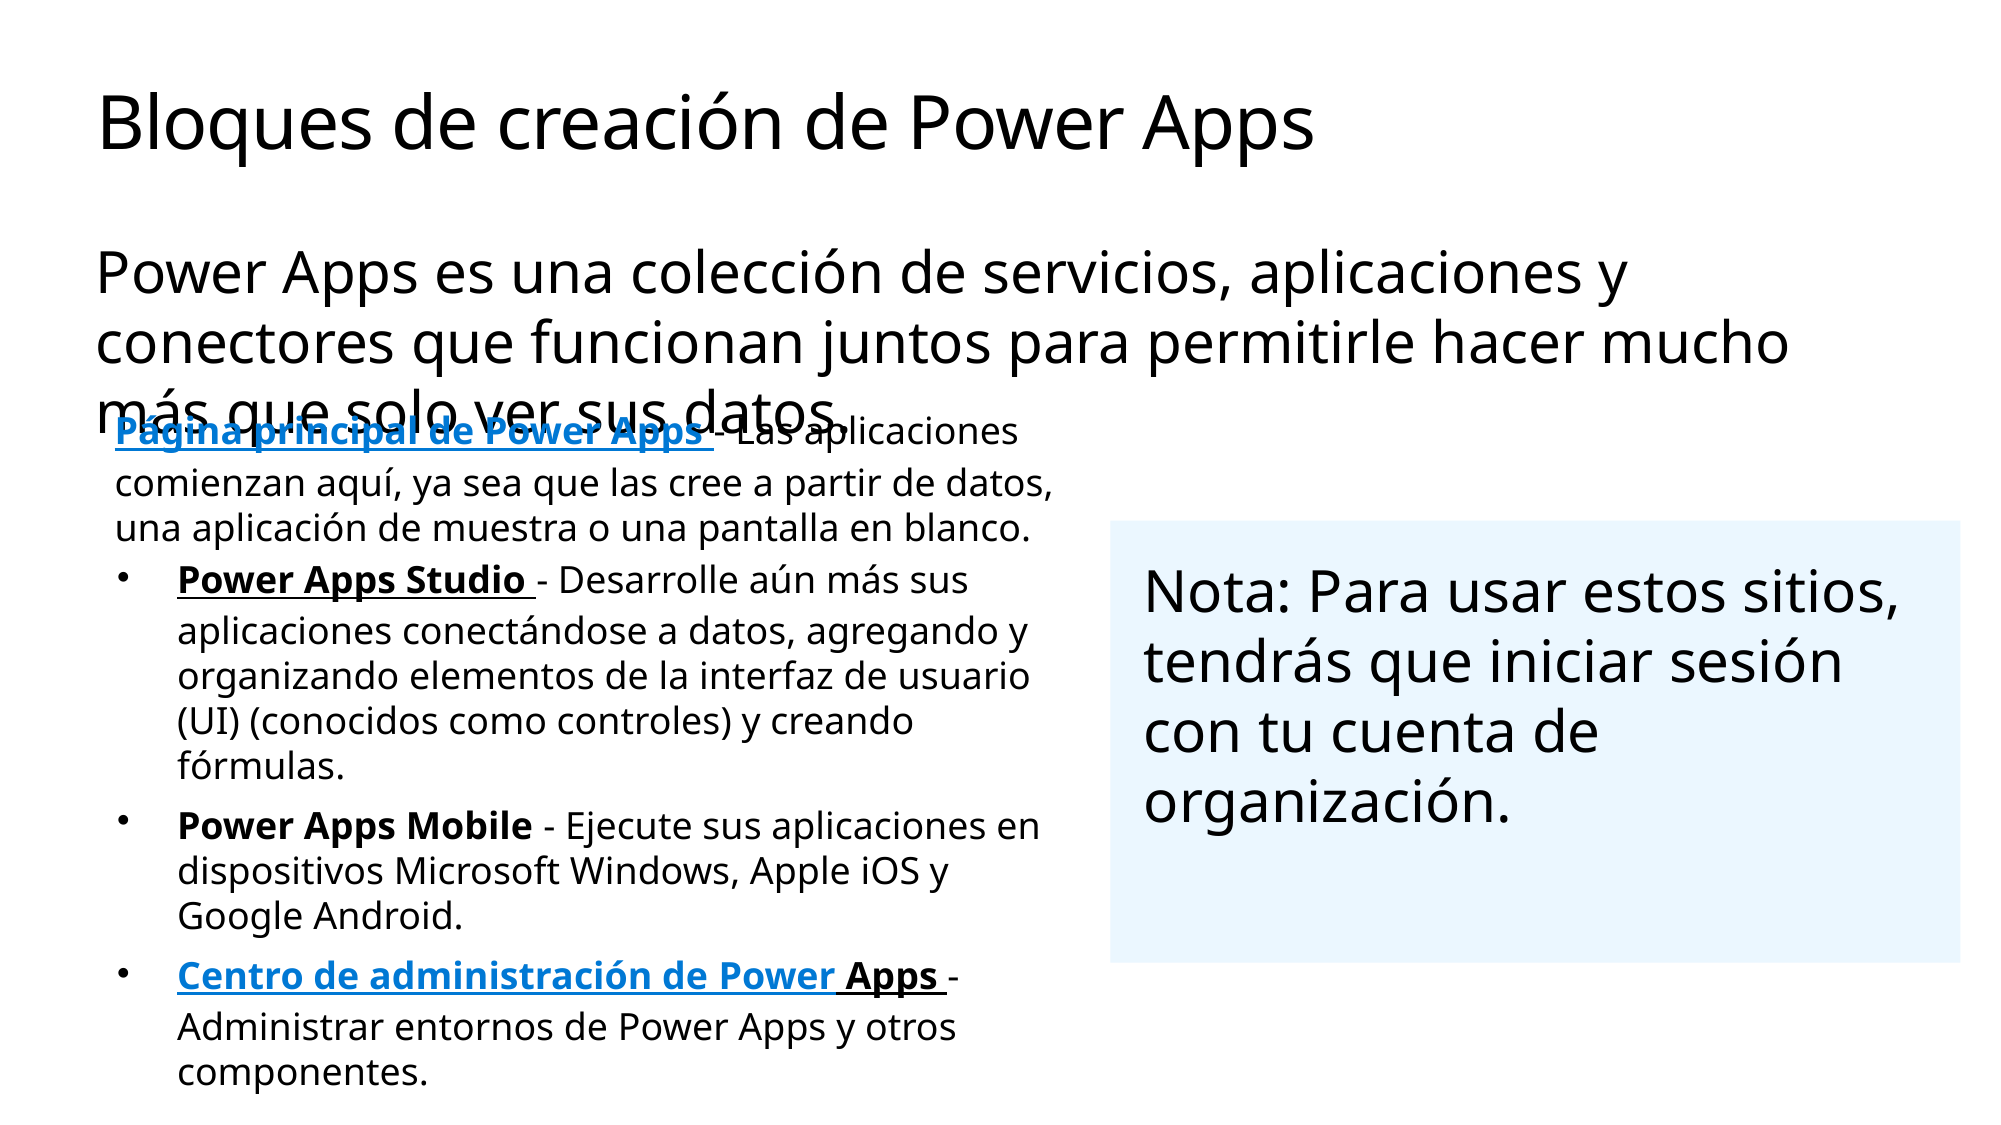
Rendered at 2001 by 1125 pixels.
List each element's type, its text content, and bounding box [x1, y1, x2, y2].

title Bloques de creación de Power Apps [96, 75, 1904, 235]
text_box Nota: Para usar estos sitios, tendrás que iniciar sesión con tu cuenta de organización. [1110, 520, 1961, 964]
list Power Apps es una colección de servicios, aplicaciones y conectores que funcionan juntos para permitirle hacer mucho más que solo ver sus datos. [95, 235, 1904, 533]
text_box Página principal de Power Apps - Las aplicaciones comienzan aquí, ya sea que las cree a partir de datos, una aplicación de muestra o una pantalla en blanco. Power Apps Studio - Desarrolle aún más sus aplicaciones conectándose a datos, agregando y organizando elementos de la interfaz de usuario (UI) (conocidos como controles) y creando fórmulas. Power Apps Mobile - Ejecute sus aplicaciones en dispositivos Microsoft Windows, Apple iOS y Google Android. Centro de administración de Power Apps - Administrar entornos de Power Apps y otros componentes. [99, 399, 1072, 1101]
